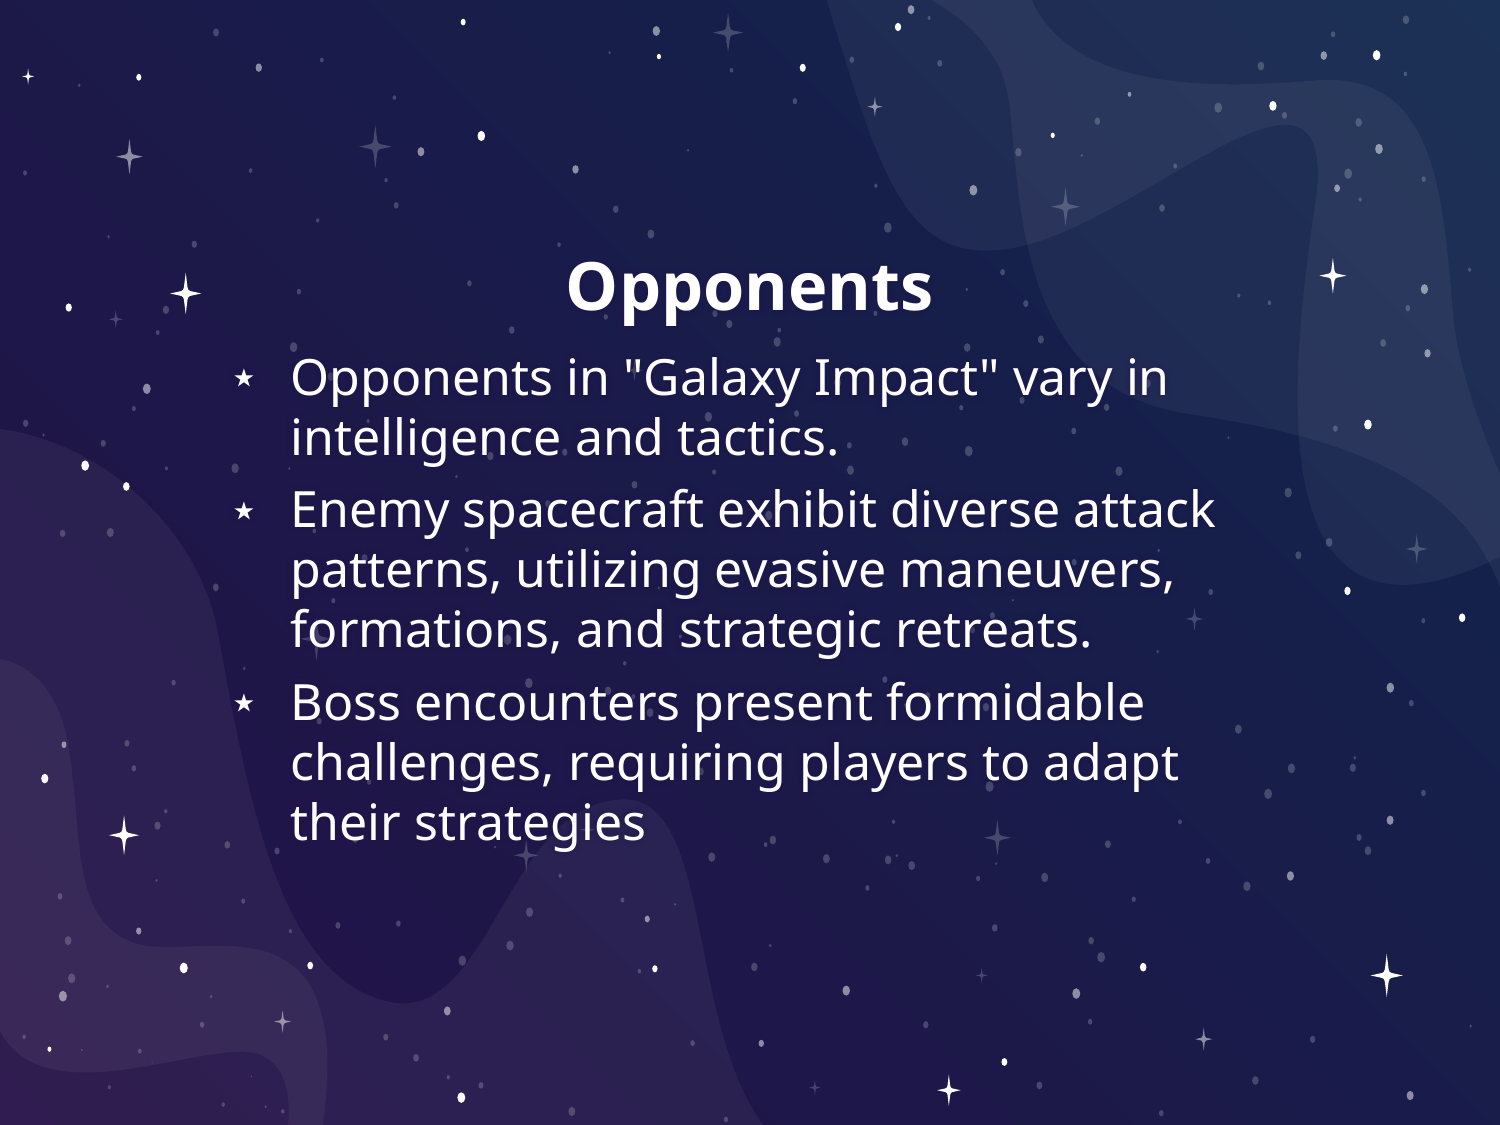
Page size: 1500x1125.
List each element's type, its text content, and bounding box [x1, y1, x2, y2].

list Opponents in "Galaxy Impact" vary in intelligence and tactics. Enemy spacecraft exhibit diverse attack patterns, utilizing evasive maneuvers, formations, and strategic retreats. Boss encounters present formidable challenges, requiring players to adapt their strategies [215, 345, 1285, 935]
title Opponents [215, 187, 1285, 324]
